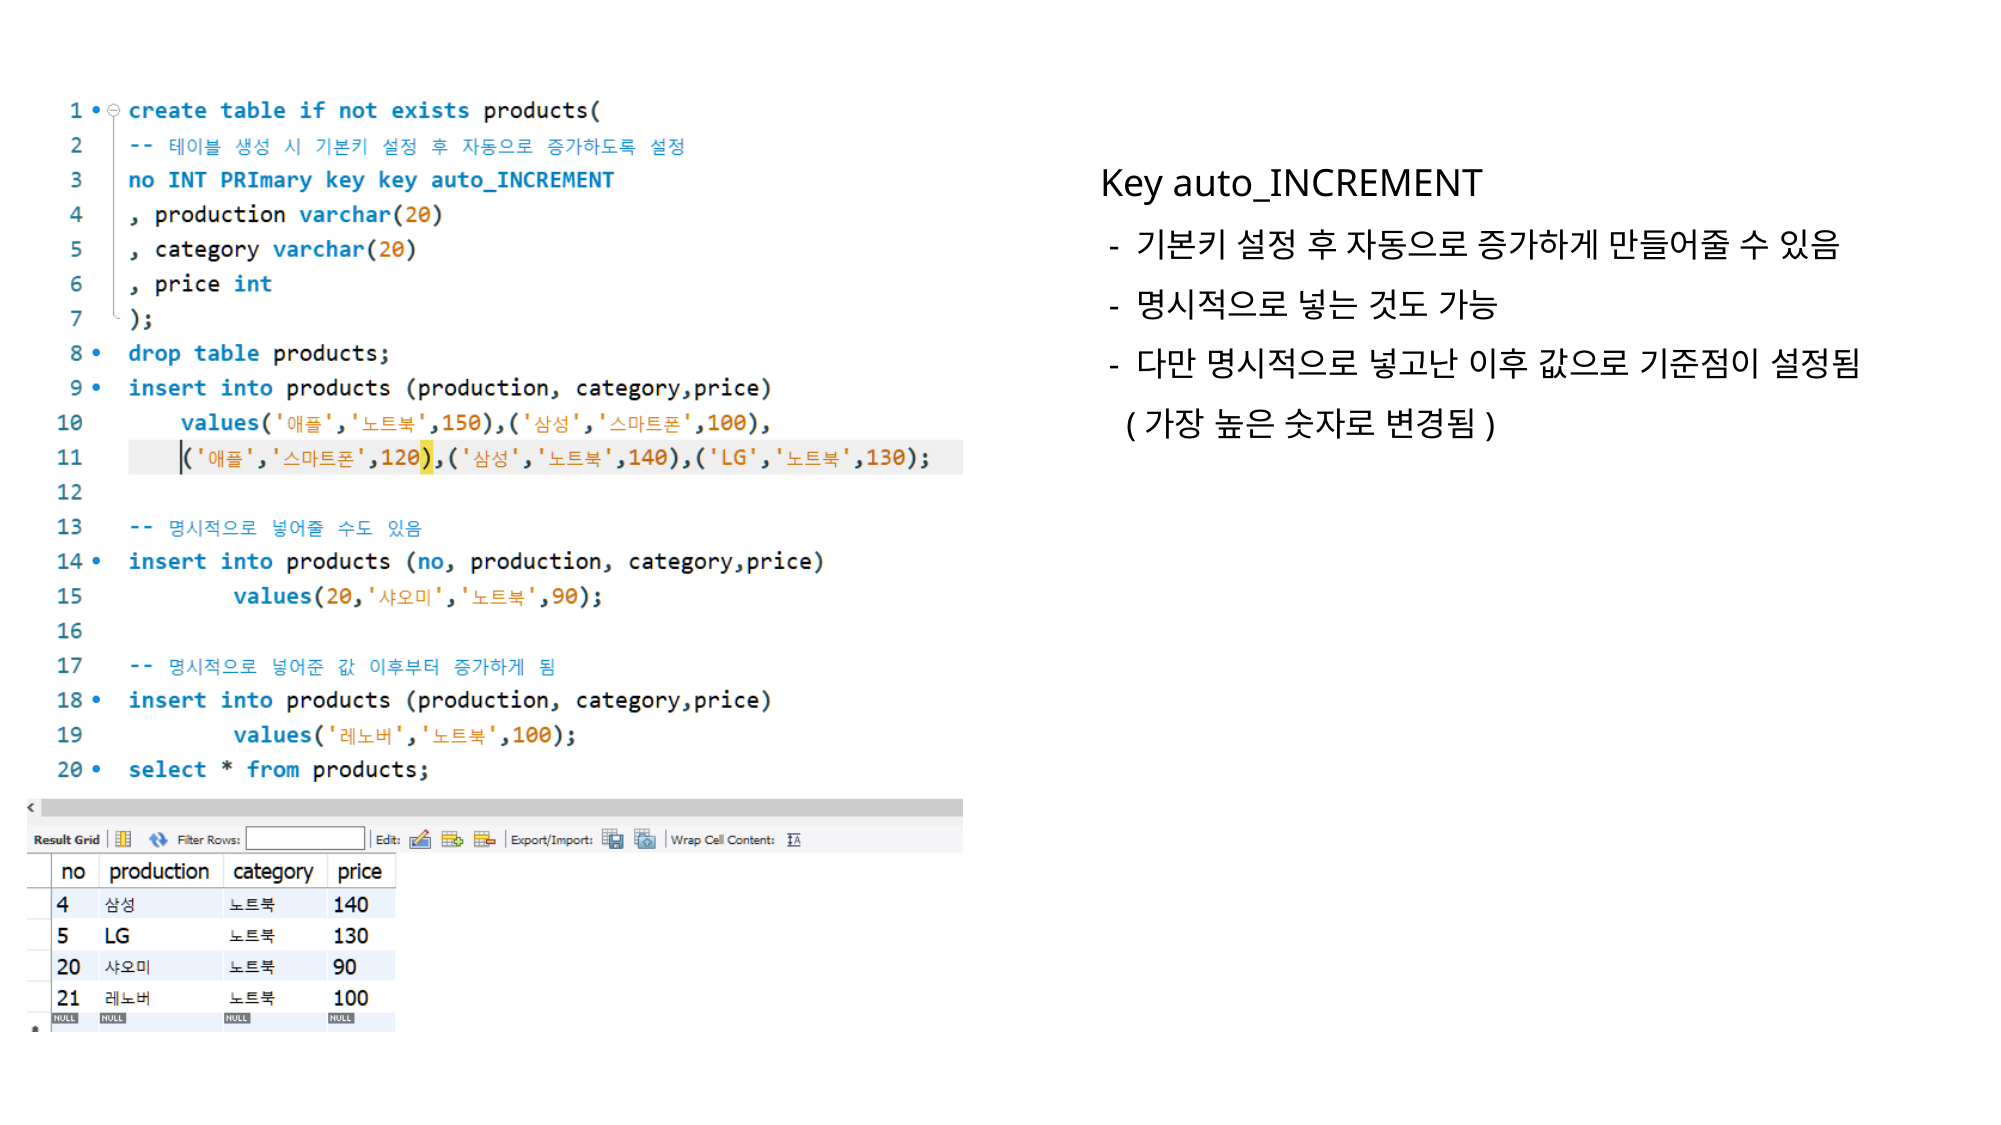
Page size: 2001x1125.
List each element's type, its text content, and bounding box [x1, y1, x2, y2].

text_box Key auto_INCREMENT - 기본키 설정 후 자동으로 증가하게 만들어줄 수 있음 - 명시적으로 넣는 것도 가능 - 다만 명시적으로 넣고난 이후 값으로 기준점이 설정됨 (가장 높은 숫자로 변경됨) [1085, 128, 1969, 451]
picture [27, 93, 963, 1032]
